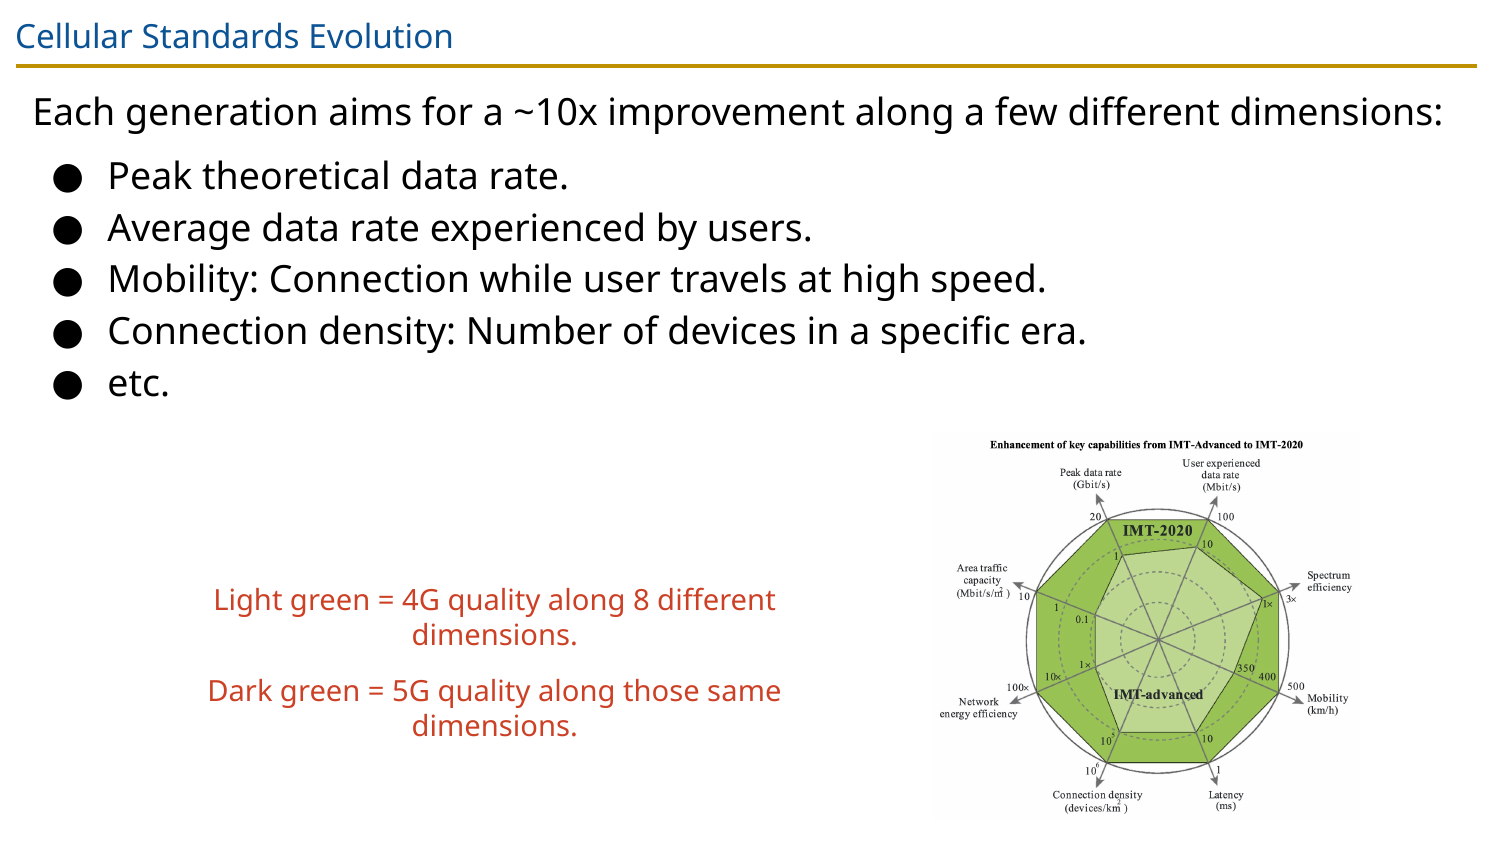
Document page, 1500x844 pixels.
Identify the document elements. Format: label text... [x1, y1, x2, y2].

text_box Light green = 4G quality along 8 different dimensions. Dark green = 5G quality along those same dimensions. [136, 576, 853, 747]
picture [933, 433, 1361, 822]
list Each generation aims for a ~10x improvement along a few different dimensions: Peak theoretical data rate. Average data rate experienced by users. Mobility: Connection while user travels at high speed. Connection density: Number of devices in a specific era. etc. [17, 65, 1480, 810]
title Cellular Standards Evolution [0, 0, 1500, 65]
